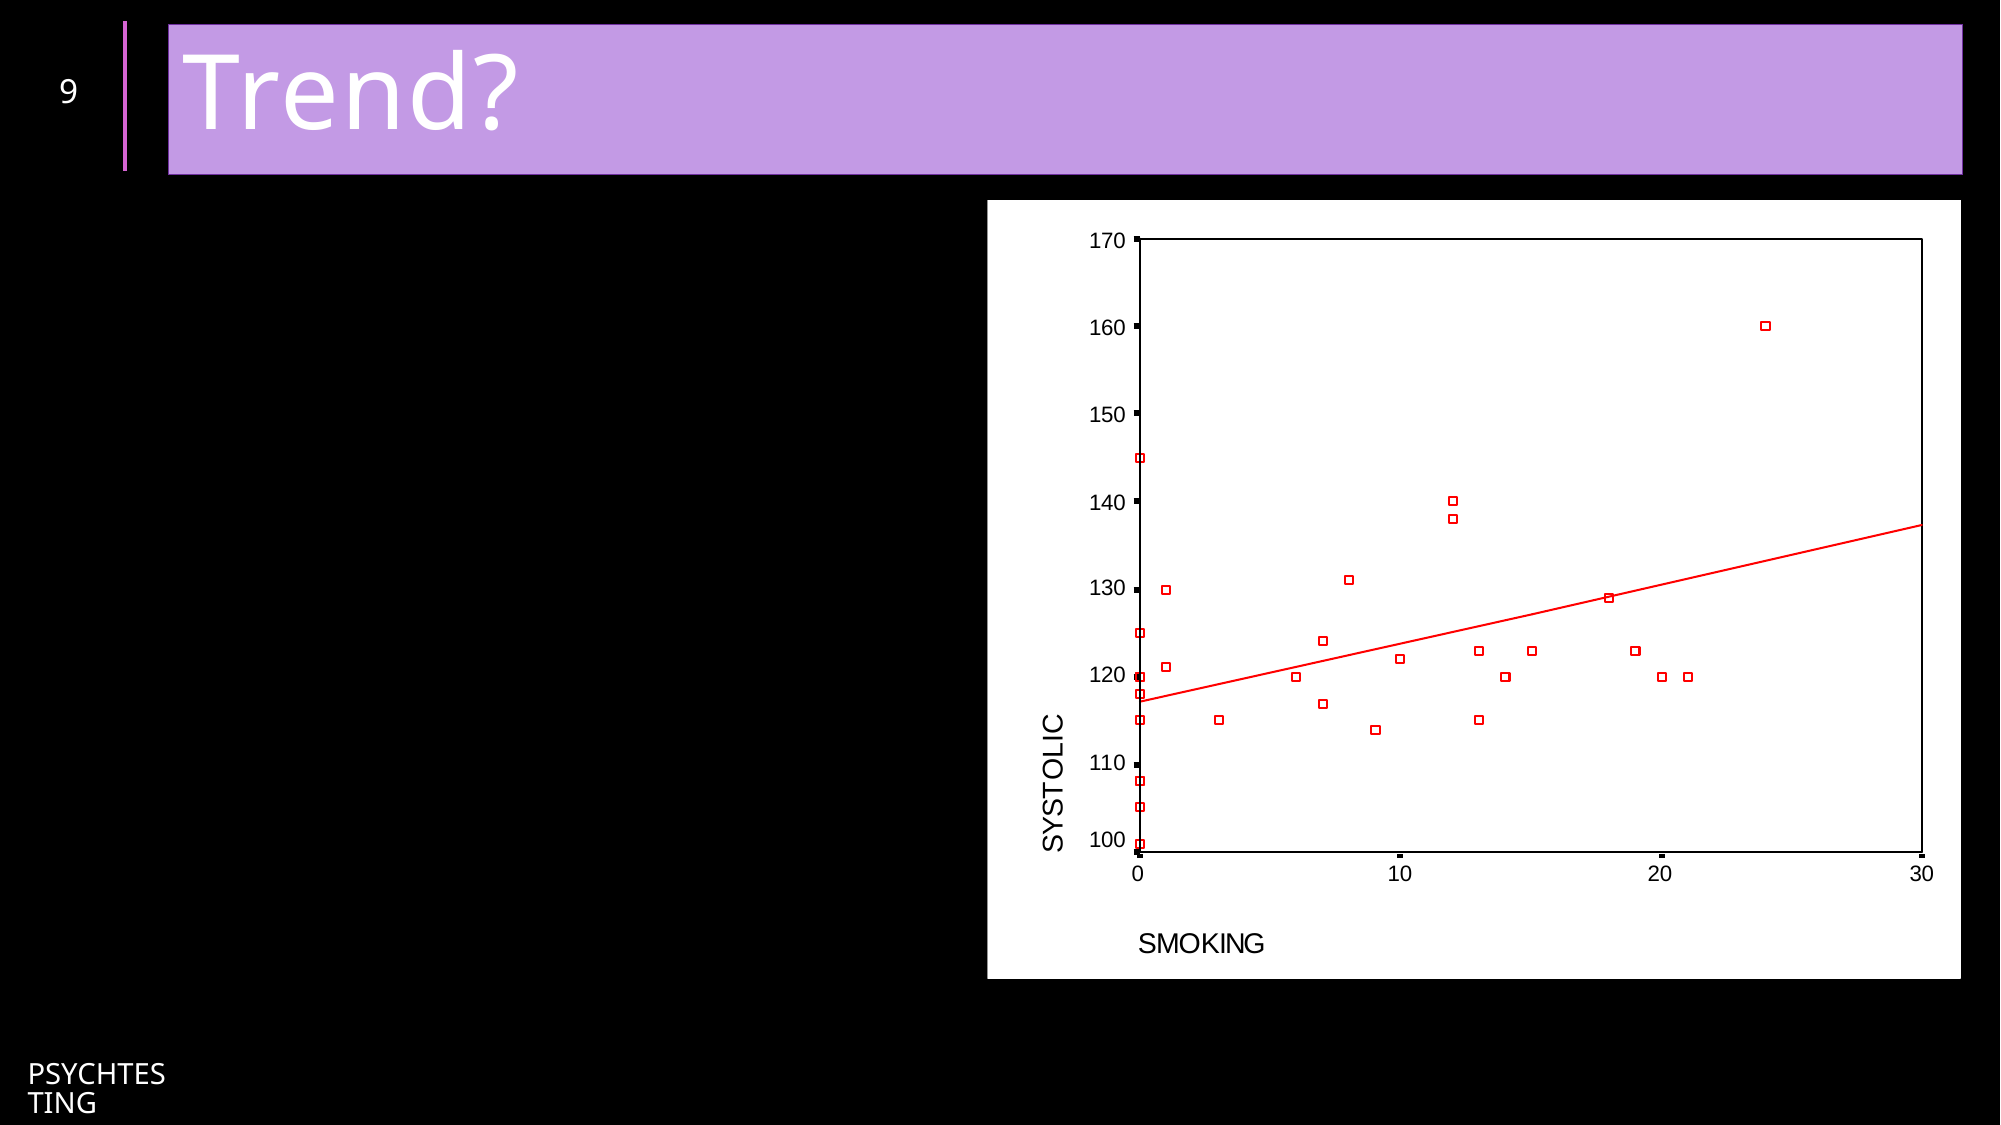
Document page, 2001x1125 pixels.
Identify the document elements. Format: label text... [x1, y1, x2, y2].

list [986, 199, 1963, 997]
footer PsychTesting [12, 1050, 188, 1100]
title Trend? [168, 24, 1963, 175]
slide_number 9 [24, 62, 113, 124]
